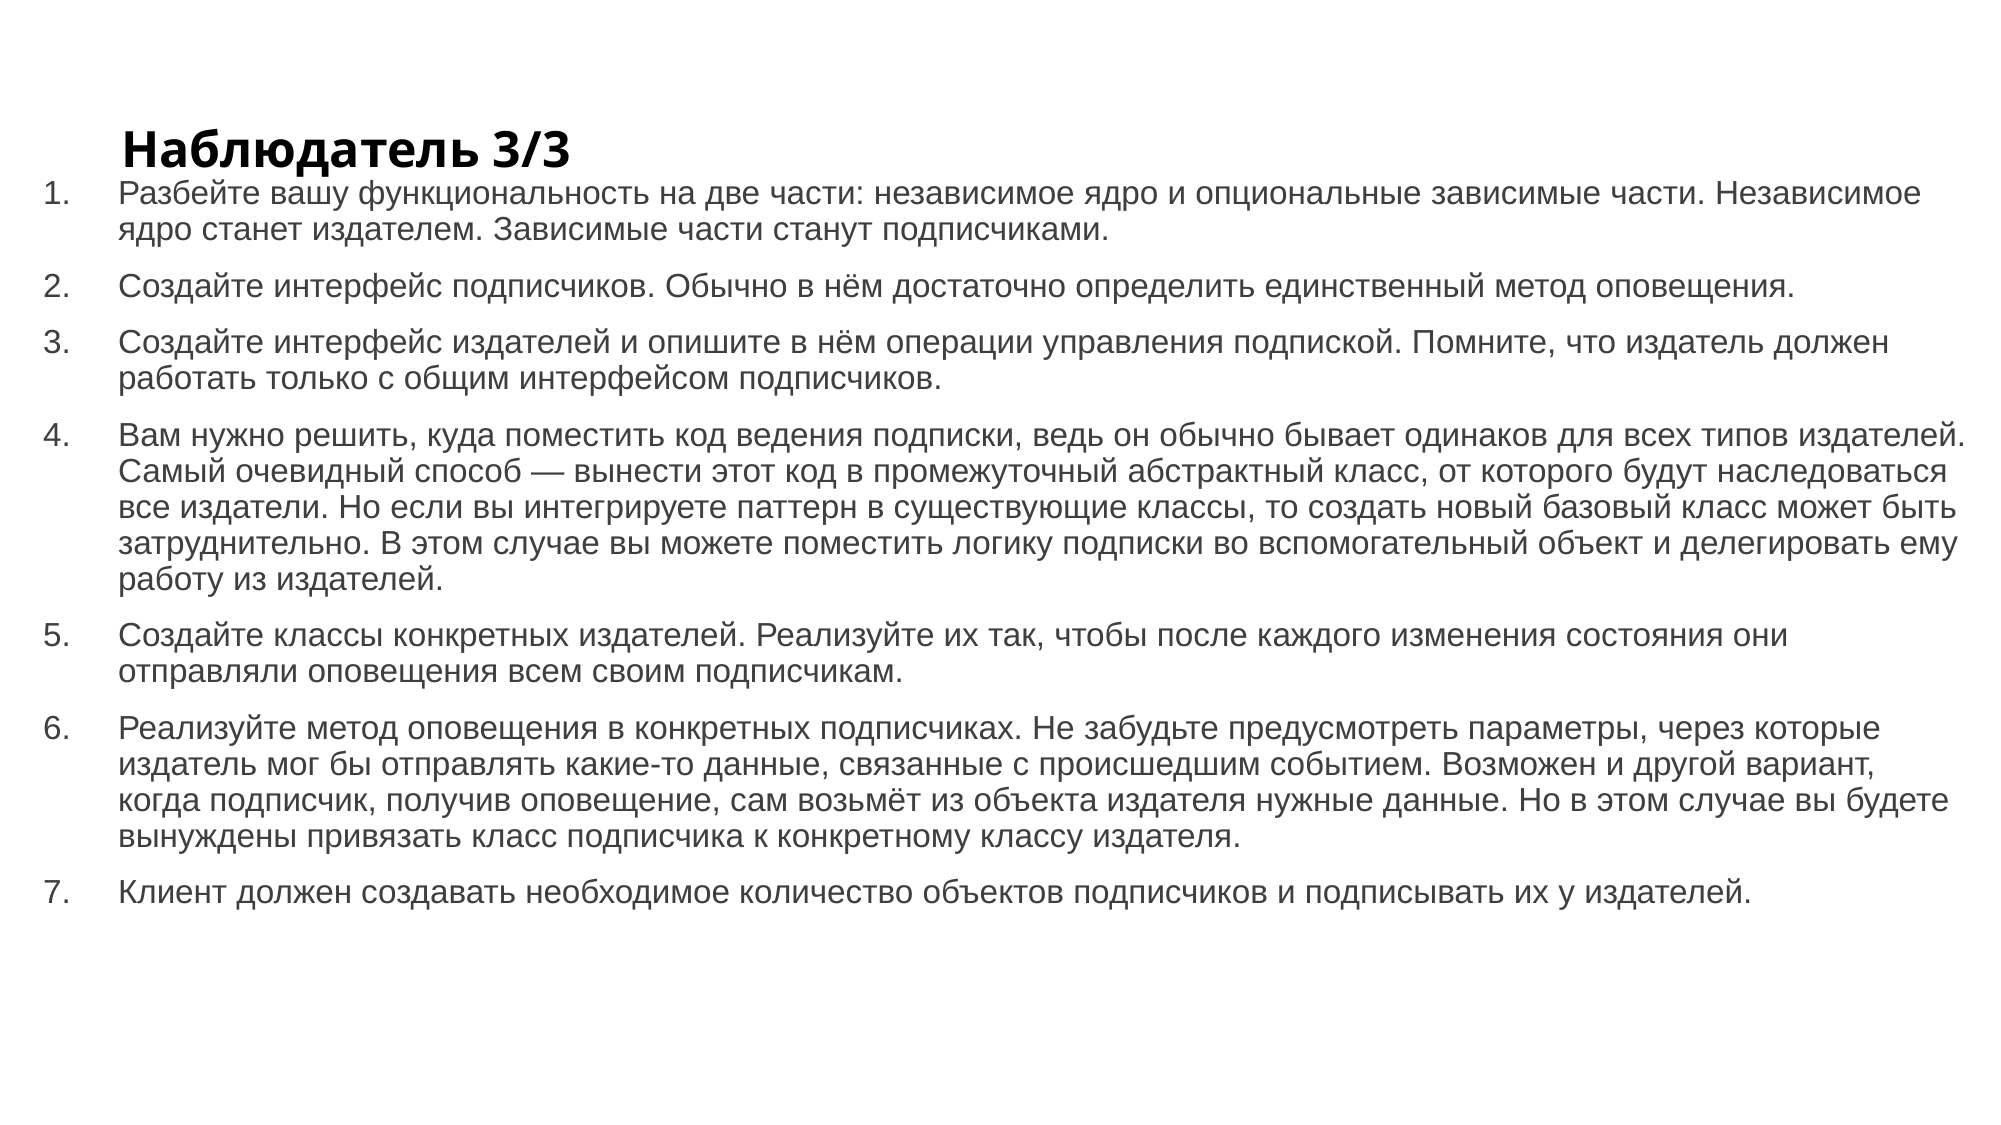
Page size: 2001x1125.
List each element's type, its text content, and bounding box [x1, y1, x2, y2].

list Разбейте вашу функциональность на две части: независимое ядро и опциональные зависимые части. Независимое ядро станет издателем. Зависимые части станут подписчиками. Создайте интерфейс подписчиков. Обычно в нём достаточно определить единственный метод оповещения. Создайте интерфейс издателей и опишите в нём операции управления подпиской. Помните, что издатель должен работать только с общим интерфейсом подписчиков. Вам нужно решить, куда поместить код ведения подписки, ведь он обычно бывает одинаков для всех типов издателей. Самый очевидный способ — вынести этот код в промежуточный абстрактный класс, от которого будут наследоваться все издатели. Но если вы интегрируете паттерн в существующие классы, то создать новый базовый класс может быть затруднительно. В этом случае вы можете поместить логику подписки во вспомогательный объект и делегировать ему работу из издателей. Создайте классы конкретных издателей. Реализуйте их так, чтобы после каждого изменения состояния они отправляли оповещения всем своим подписчикам. Реализуйте метод оповещения в конкретных подписчиках. Не забудьте предусмотреть параметры, через которые издатель мог бы отправлять какие-то данные, связанные с происшедшим событием. Возможен и другой вариант, когда подписчик, получив оповещение, сам возьмёт из объекта издателя нужные данные. Но в этом случае вы будете вынуждены привязать класс подписчика к конкретному классу издателя. Клиент должен создавать необходимое количество объектов подписчиков и подписывать их у издателей. [28, 168, 1985, 1125]
title Наблюдатель 3/3 [106, 42, 1832, 168]
